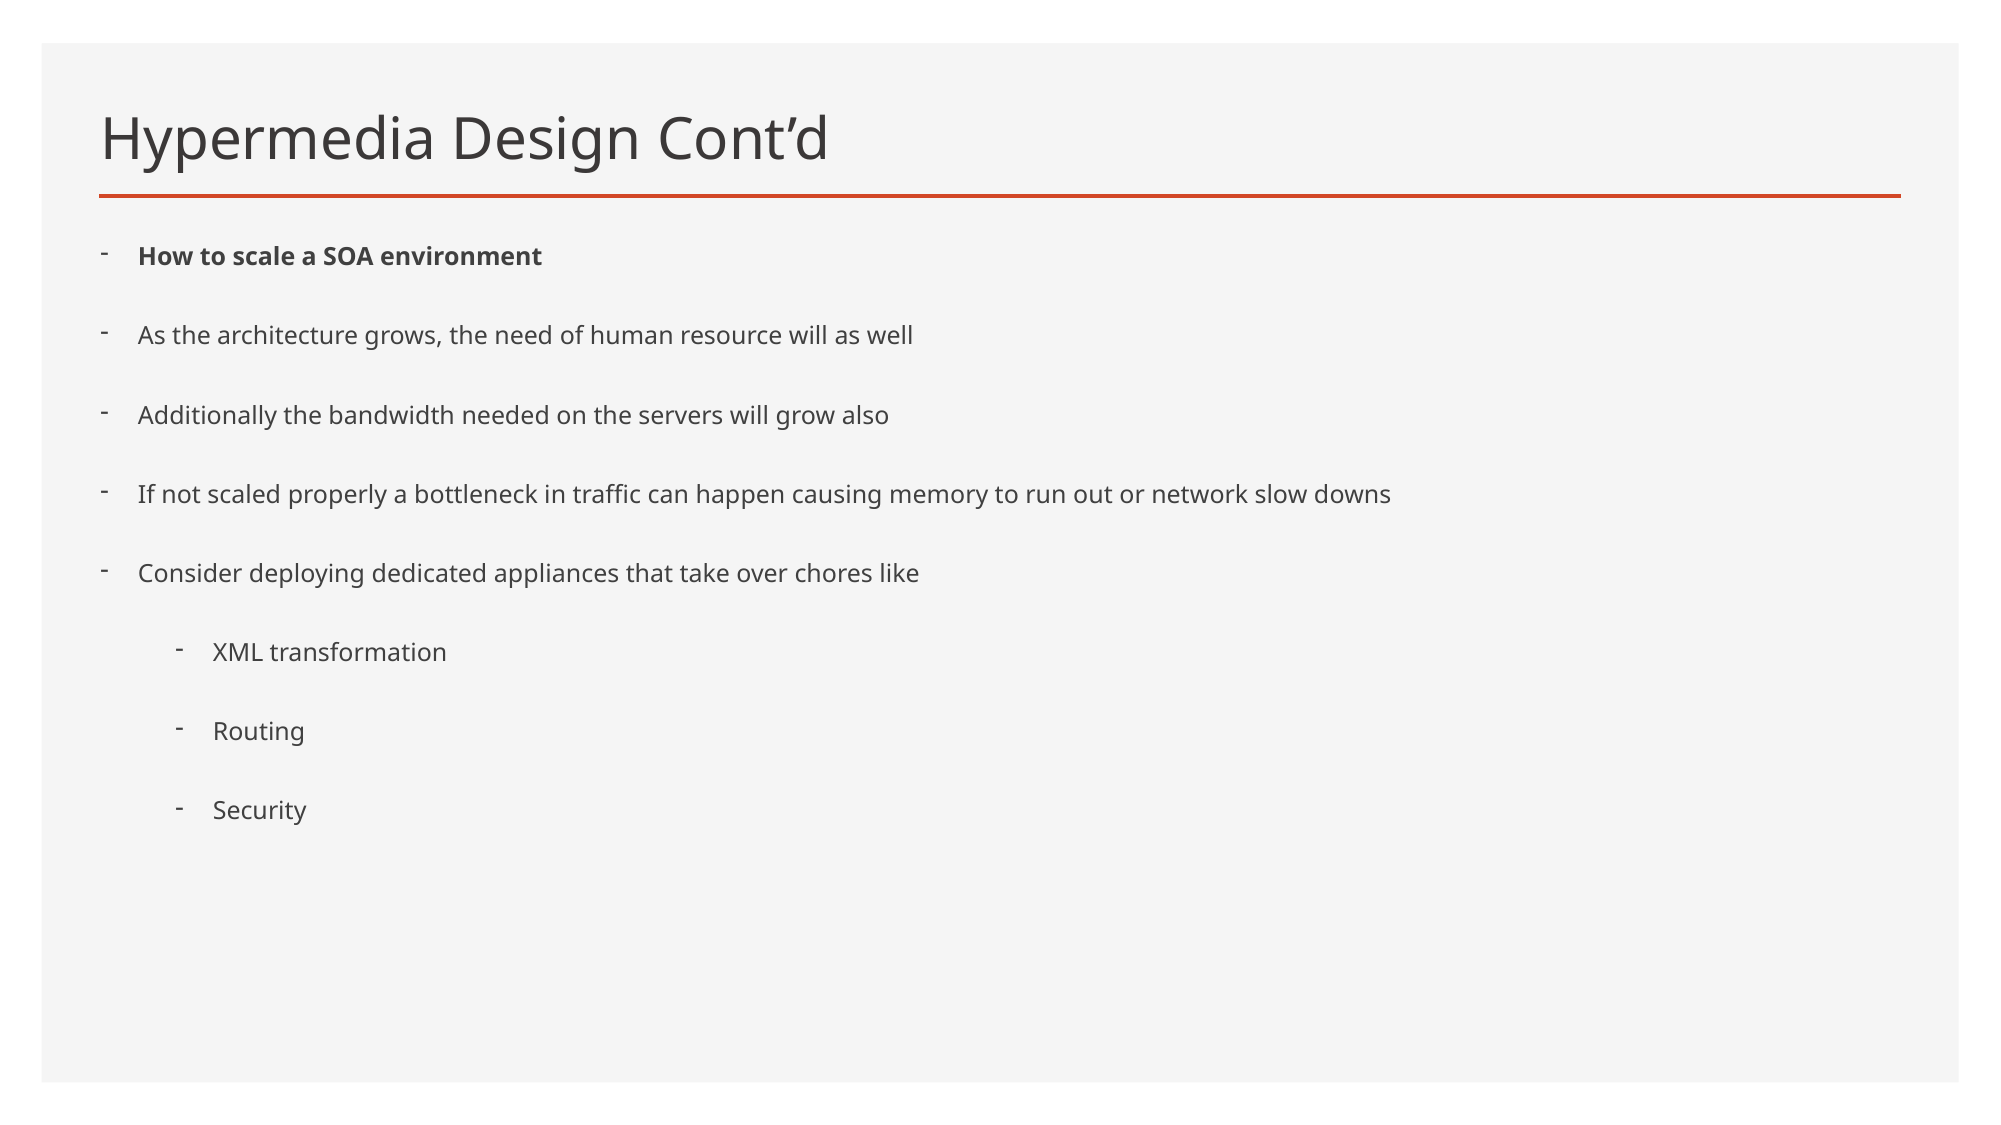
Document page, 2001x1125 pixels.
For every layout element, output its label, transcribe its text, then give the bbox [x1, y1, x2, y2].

text_box How to scale a SOA environment As the architecture grows, the need of human resource will as well Additionally the bandwidth needed on the servers will grow also If not scaled properly a bottleneck in traffic can happen causing memory to run out or network slow downs Consider deploying dedicated appliances that take over chores like XML transformation Routing Security [85, 225, 1898, 1076]
title Hypermedia Design Cont’d [85, 73, 1214, 179]
